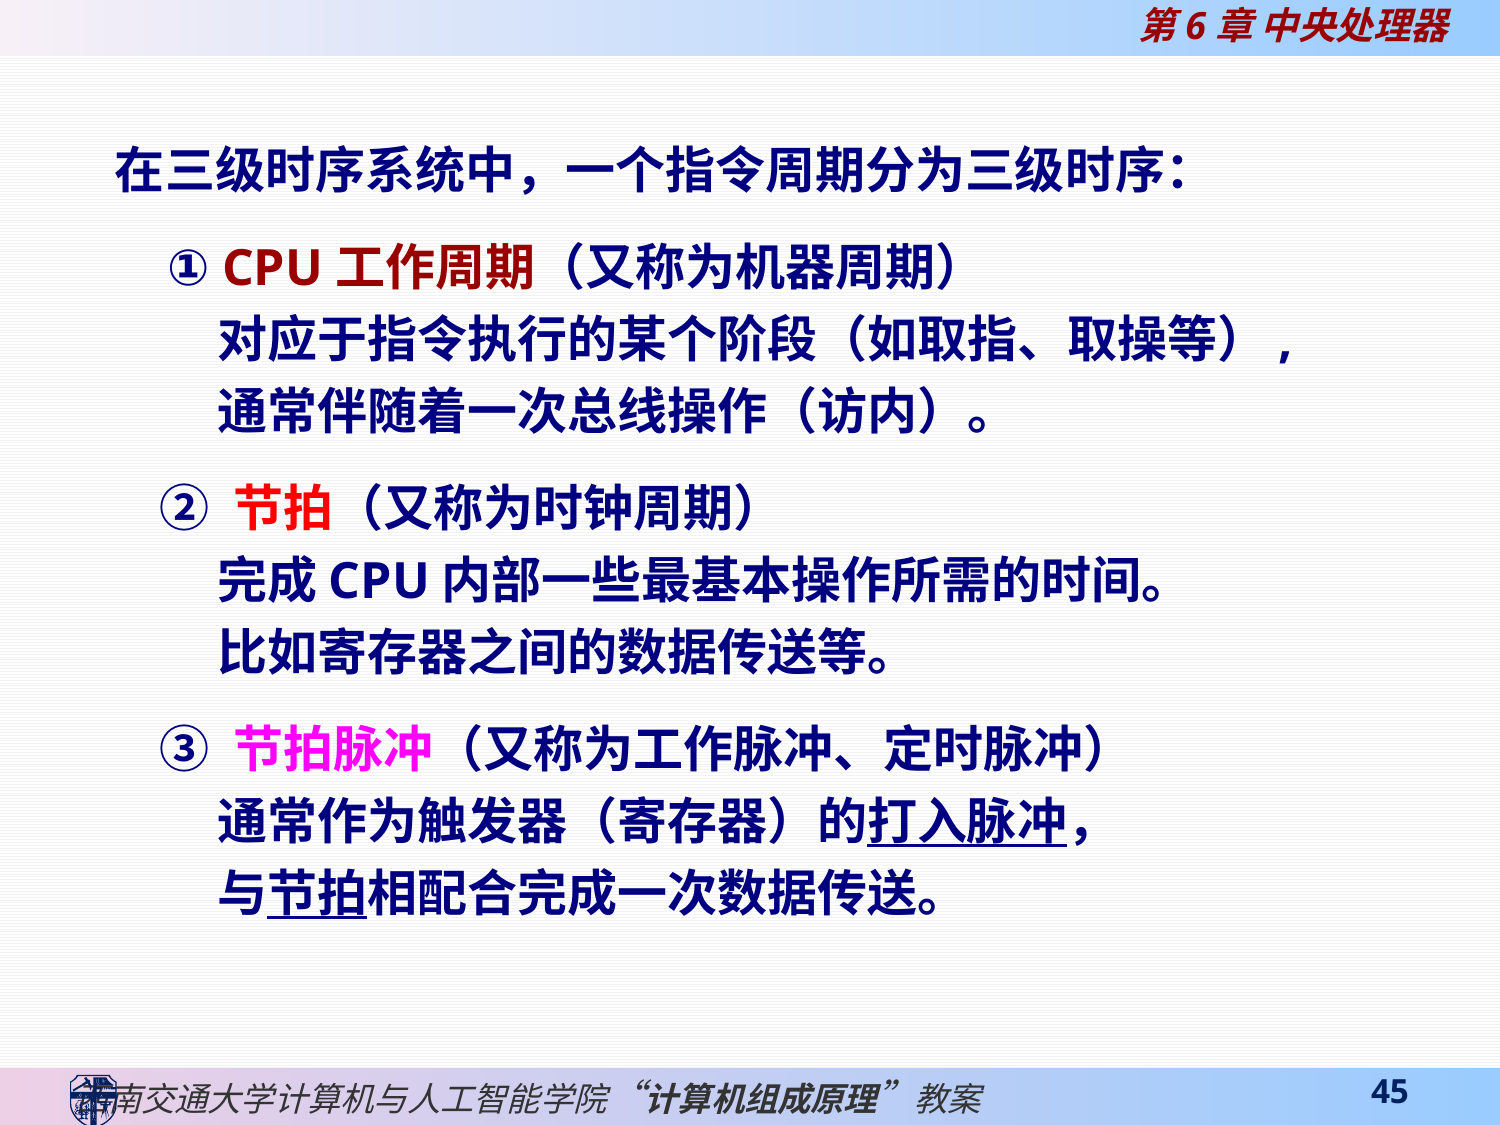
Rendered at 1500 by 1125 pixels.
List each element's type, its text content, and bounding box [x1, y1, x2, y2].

text_box 在三级时序系统中，一个指令周期分为三级时序： ① CPU工作周期（又称为机器周期） 对应于指令执行的某个阶段（如取指、取操等）, 通常伴随着一次总线操作（访内）。 ② 节拍（又称为时钟周期） 完成CPU内部一些最基本操作所需的时间。 比如寄存器之间的数据传送等。 ③ 节拍脉冲（又称为工作脉冲、定时脉冲） 通常作为触发器（寄存器）的打入脉冲， 与节拍相配合完成一次数据传送。 [100, 119, 1405, 930]
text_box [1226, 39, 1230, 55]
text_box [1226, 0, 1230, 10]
